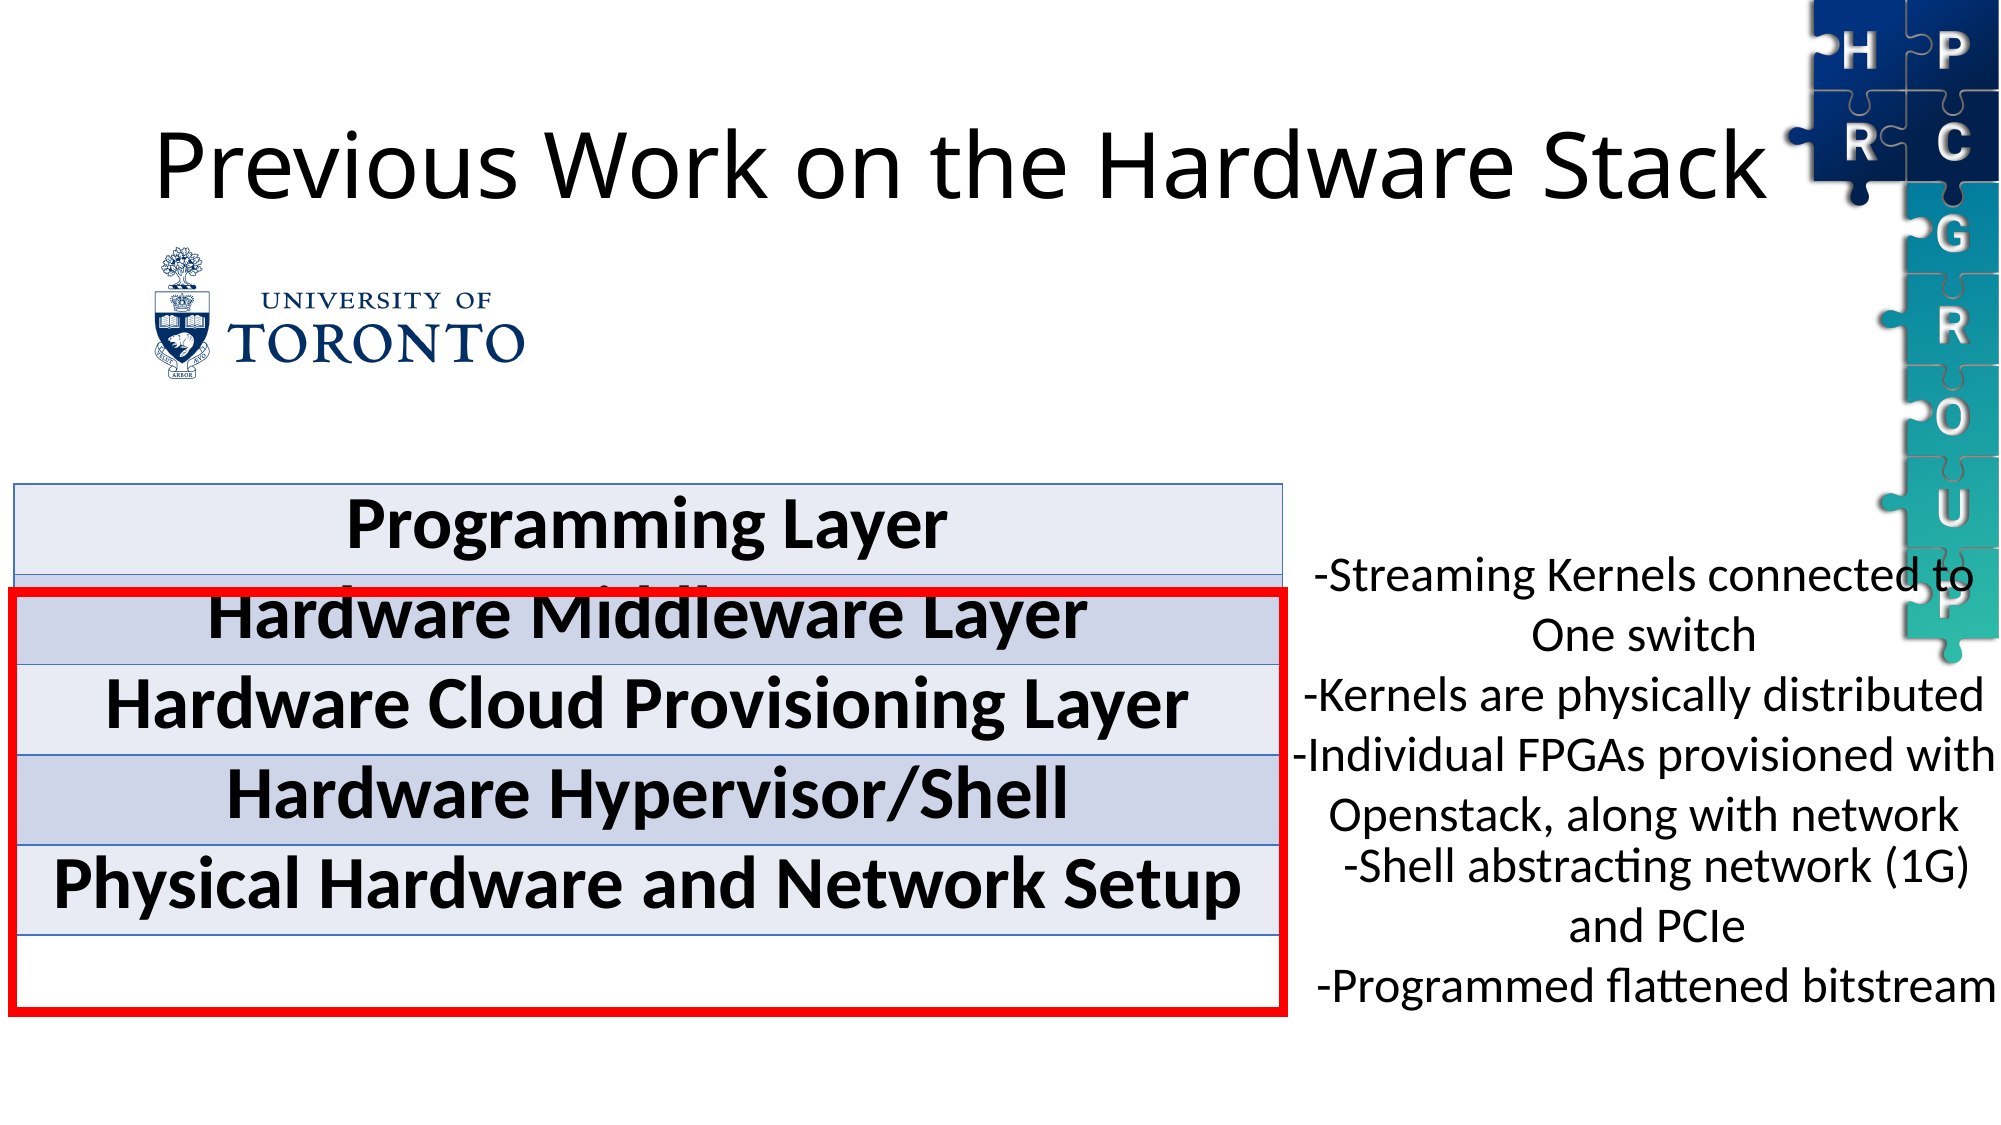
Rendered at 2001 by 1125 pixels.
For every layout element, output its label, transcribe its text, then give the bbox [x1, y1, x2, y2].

title Previous Work on the Hardware Stack [137, 59, 1863, 278]
table_header Programming Layer [15, 485, 1282, 574]
picture [1779, 0, 2000, 534]
text_box -Shell abstracting network (1G) and PCIe -Programmed flattened bitstream [1289, 850, 2000, 1020]
text_box -Streaming Kernels connected to One switch -Kernels are physically distributed -Individual FPGAs provisioned with Openstack, along with network [1263, 534, 2000, 850]
text_box [11, 591, 1285, 1013]
picture [113, 207, 564, 418]
table_cell Hardware Middleware Layer [15, 575, 1263, 591]
